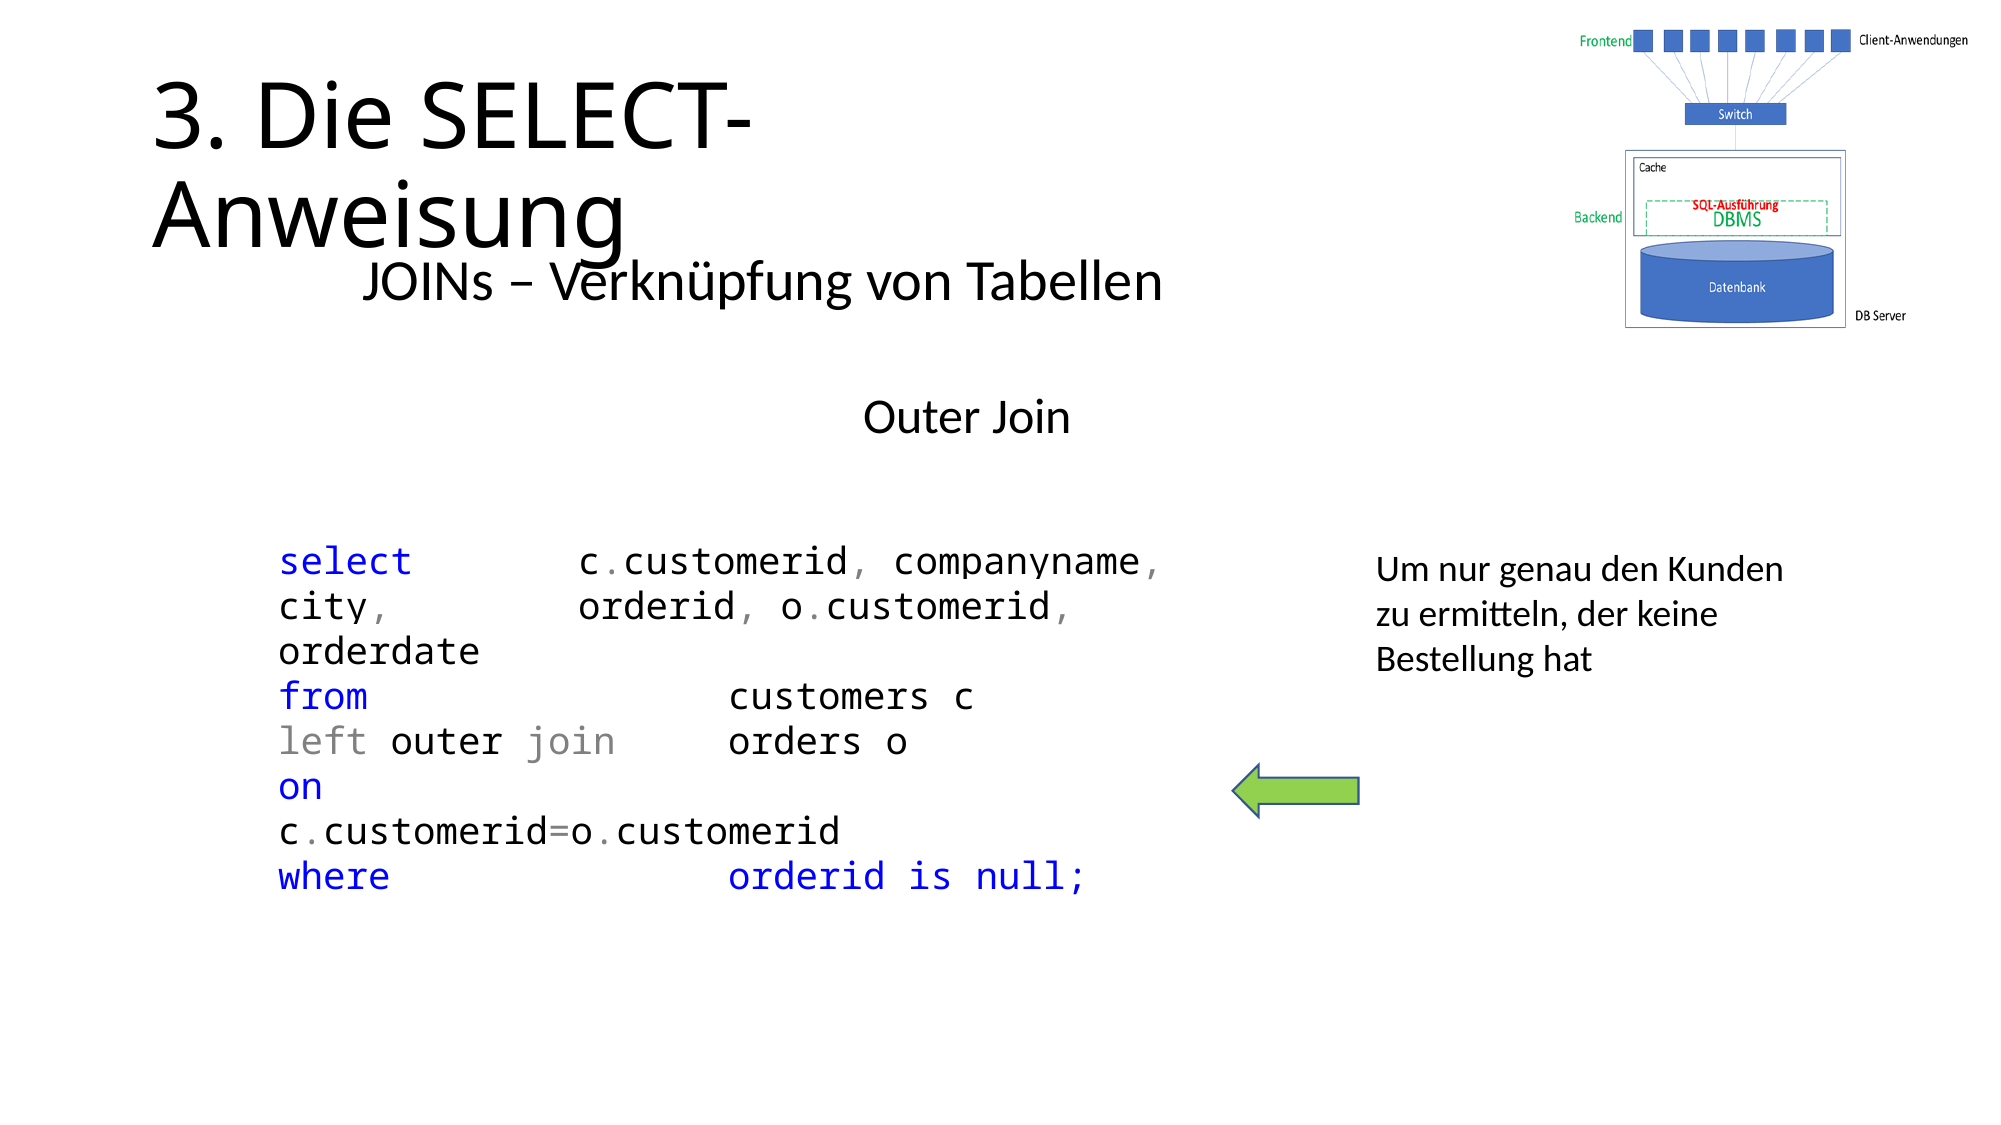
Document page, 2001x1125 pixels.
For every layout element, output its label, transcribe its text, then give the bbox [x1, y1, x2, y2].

text_box JOINs – Verknüpfung von Tabellen [347, 234, 1179, 320]
text_box Outer Join [848, 376, 1088, 451]
text_box [1231, 762, 1360, 820]
picture [1565, 25, 1976, 335]
title 3. Die SELECT-Anweisung [137, 59, 1227, 278]
text_box select c.customerid, companyname, city, orderid, o.customerid, orderdate from customers c left outer join orders o on c.customerid=o.customerid where orderid is null; [263, 529, 1264, 904]
text_box Um nur genau den Kunden zu ermitteln, der keine Bestellung hat [1361, 536, 1800, 686]
